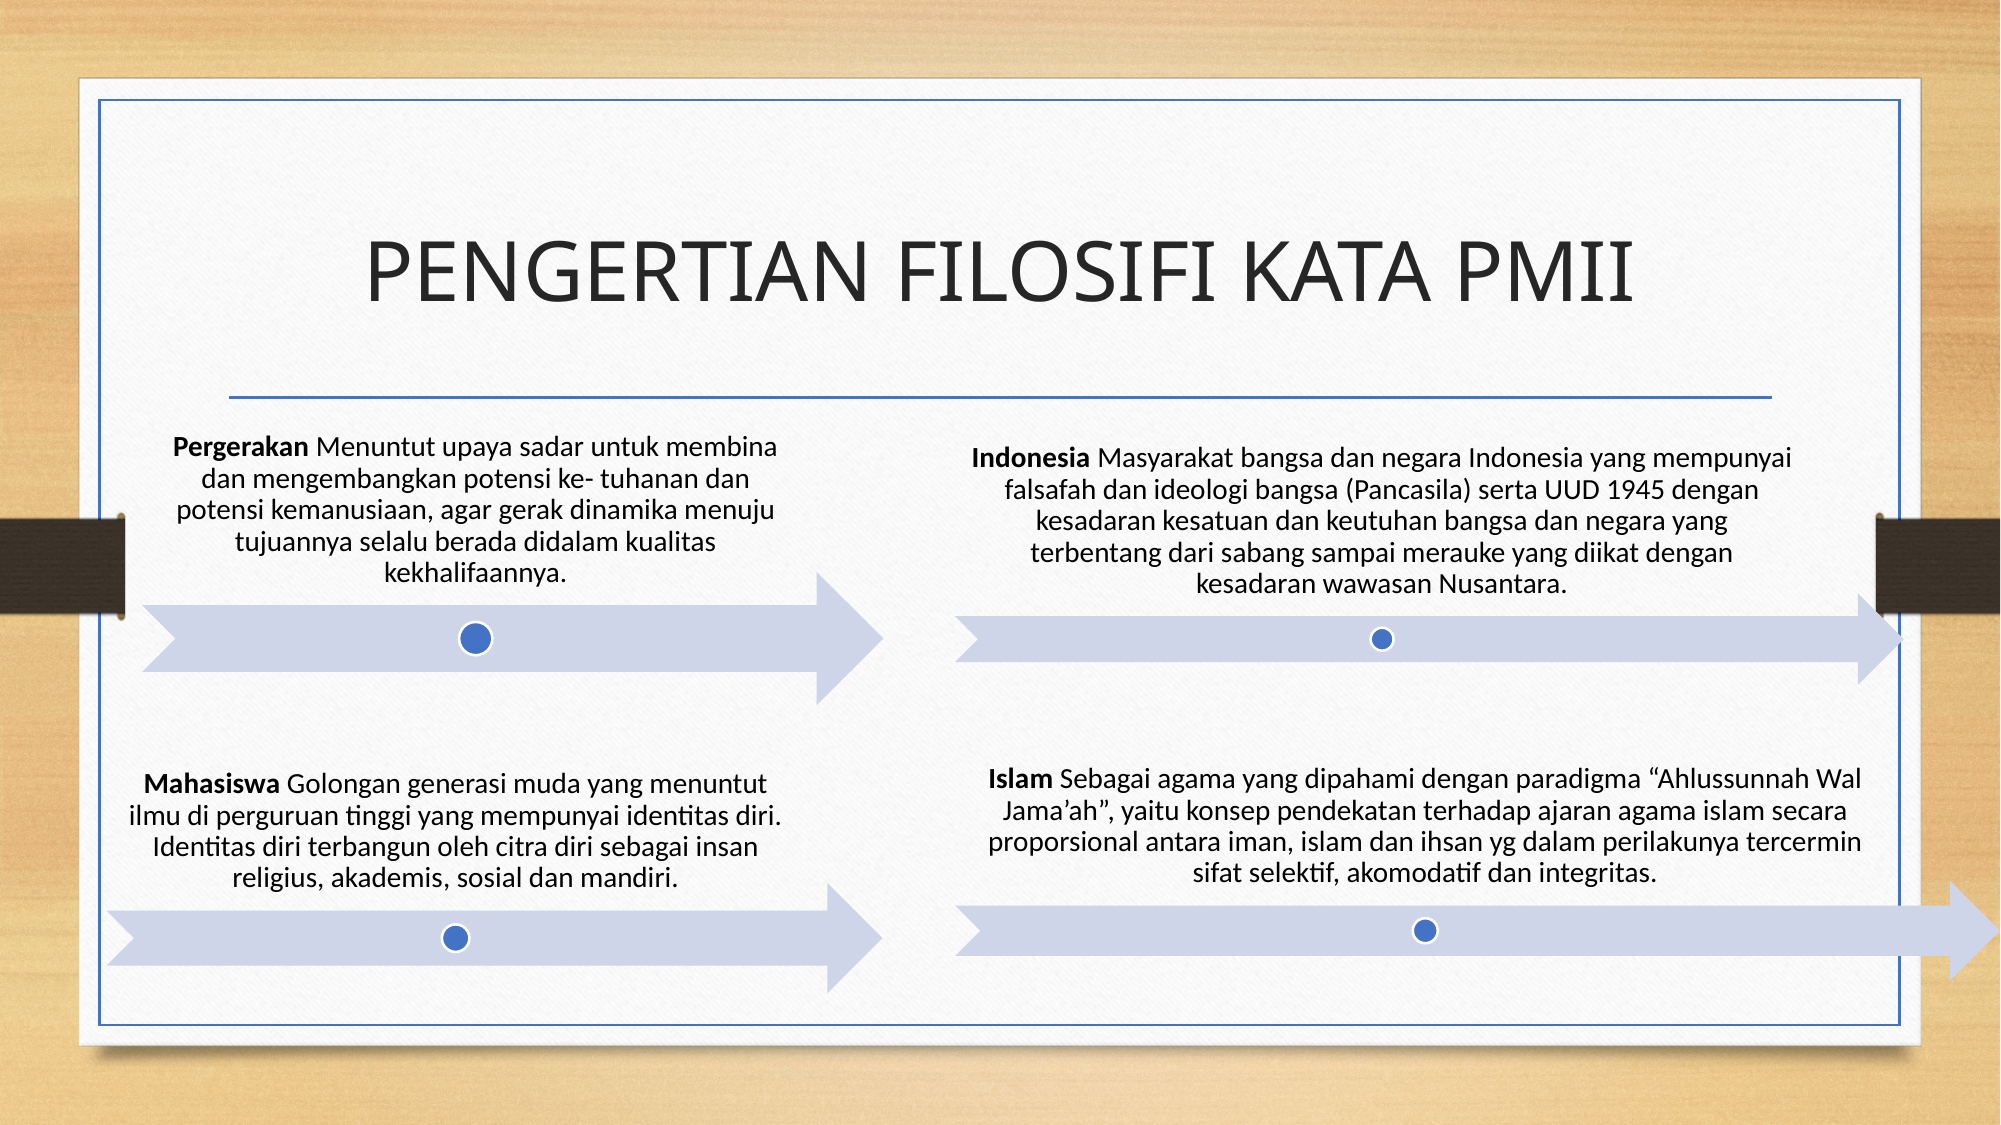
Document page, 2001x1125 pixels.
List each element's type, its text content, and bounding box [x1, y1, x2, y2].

picture [0, 0, 2001, 1125]
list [106, 799, 883, 1077]
title PENGERTIAN FILOSIFI KATA PMII [212, 161, 1788, 375]
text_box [954, 524, 1904, 755]
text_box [141, 471, 884, 806]
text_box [954, 805, 2000, 1057]
